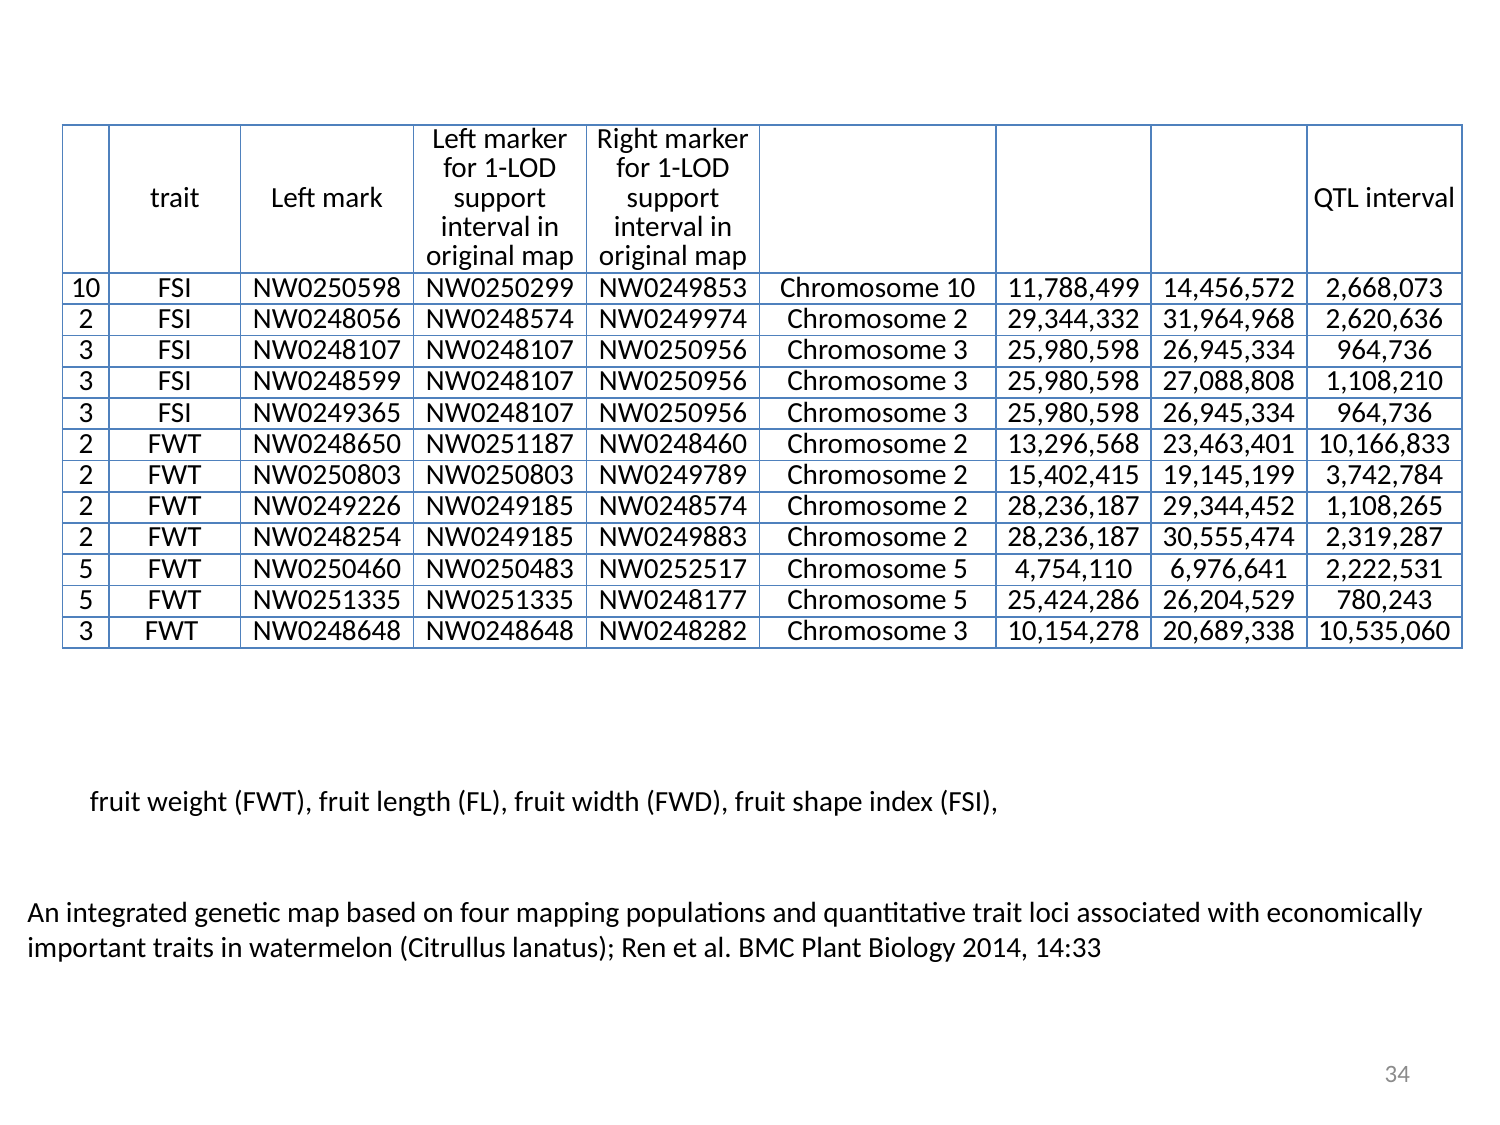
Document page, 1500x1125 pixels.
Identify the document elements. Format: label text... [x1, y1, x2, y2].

table_cell NW0248107 [414, 399, 586, 428]
table_cell NW0249853 [587, 274, 759, 303]
table_cell FWT [110, 586, 240, 616]
table_cell 25,980,598 [997, 336, 1150, 366]
table_cell FWT [110, 493, 240, 522]
table_cell 2 [63, 461, 108, 491]
table_cell 2 [63, 430, 108, 460]
table_cell NW0248460 [587, 430, 759, 460]
table_cell Chromosome 5 [760, 586, 995, 616]
table_cell FSI [110, 274, 240, 303]
table_cell NW0250460 [241, 555, 413, 585]
table_cell Chromosome 5 [760, 555, 995, 585]
table_header QTL interval [1308, 126, 1461, 272]
table_cell FWT [110, 430, 240, 460]
table_cell 10 [63, 274, 108, 303]
table_cell NW0250803 [414, 461, 586, 491]
table_cell 26,204,529 [1152, 586, 1306, 616]
table_cell FWT [110, 618, 240, 647]
table_cell NW0249226 [241, 493, 413, 522]
table_cell 2 [63, 305, 108, 335]
table_cell NW0251335 [241, 586, 413, 616]
table_cell Chromosome 2 [760, 461, 995, 491]
table_cell 2,620,636 [1308, 305, 1461, 335]
table_cell NW0249365 [241, 399, 413, 428]
table_cell 2 [63, 493, 108, 522]
table_cell NW0248107 [414, 336, 586, 366]
table_cell 26,945,334 [1152, 336, 1306, 366]
table_cell 964,736 [1308, 336, 1461, 366]
table_cell 5 [63, 555, 108, 585]
table_cell NW0251187 [414, 430, 586, 460]
table_cell FWT [110, 524, 240, 553]
table_header [997, 126, 1150, 272]
table_cell Chromosome 2 [760, 305, 995, 335]
table_cell 13,296,568 [997, 430, 1150, 460]
table_cell NW0249789 [587, 461, 759, 491]
text_box fruit weight (FWT), fruit length (FL), fruit width (FWD), fruit shape index (FSI), [75, 774, 1450, 825]
table_cell 14,456,572 [1152, 274, 1306, 303]
table_cell FSI [110, 368, 240, 397]
table_cell 29,344,332 [997, 305, 1150, 335]
table_cell 31,964,968 [1152, 305, 1306, 335]
table_cell NW0248056 [241, 305, 413, 335]
table_cell 23,463,401 [1152, 430, 1306, 460]
table_cell 26,945,334 [1152, 399, 1306, 428]
table_cell NW0250956 [587, 399, 759, 428]
table_header [63, 126, 108, 272]
table_cell Chromosome 2 [760, 524, 995, 553]
table_cell 6,976,641 [1152, 555, 1306, 585]
table_cell NW0250956 [587, 368, 759, 397]
table_cell NW0248282 [587, 618, 759, 647]
table_cell 10,535,060 [1308, 618, 1461, 647]
table_cell NW0249185 [414, 493, 586, 522]
slide_number 34 [1074, 1042, 1425, 1103]
table_cell FWT [110, 555, 240, 585]
table_cell Chromosome 3 [760, 368, 995, 397]
table_cell 30,555,474 [1152, 524, 1306, 553]
table_cell NW0250803 [241, 461, 413, 491]
table_cell 3,742,784 [1308, 461, 1461, 491]
table_cell NW0248177 [587, 586, 759, 616]
table_cell 15,402,415 [997, 461, 1150, 491]
table_cell 2,222,531 [1308, 555, 1461, 585]
table_cell 11,788,499 [997, 274, 1150, 303]
table_cell NW0248650 [241, 430, 413, 460]
table_cell FSI [110, 399, 240, 428]
table_header Left mark [241, 126, 413, 272]
table_cell 3 [63, 399, 108, 428]
table_cell 25,980,598 [997, 399, 1150, 428]
text_box An integrated genetic map based on four mapping populations and quantitative trait loci associated with economically important traits in watermelon (Citrullus lanatus); Ren et al. BMC Plant Biology 2014, 14:33 [12, 885, 1500, 971]
table_cell Chromosome 3 [760, 336, 995, 366]
table_cell NW0251335 [414, 586, 586, 616]
table_cell NW0250956 [587, 336, 759, 366]
table_cell 2,319,287 [1308, 524, 1461, 553]
table_cell NW0249883 [587, 524, 759, 553]
table_cell NW0250598 [241, 274, 413, 303]
table_cell 2 [63, 524, 108, 553]
table_cell NW0248648 [241, 618, 413, 647]
table_cell NW0249974 [587, 305, 759, 335]
table_cell NW0248107 [241, 336, 413, 366]
table_header Right marker for 1-LOD support interval in original map [587, 126, 759, 272]
table_header Left marker for 1-LOD support interval in original map [414, 126, 586, 272]
table_cell 10,166,833 [1308, 430, 1461, 460]
table_cell NW0248599 [241, 368, 413, 397]
table_cell NW0248107 [414, 368, 586, 397]
table_cell 3 [63, 336, 108, 366]
table_cell FSI [110, 336, 240, 366]
table_cell 29,344,452 [1152, 493, 1306, 522]
table_cell 1,108,265 [1308, 493, 1461, 522]
table_cell Chromosome 10 [760, 274, 995, 303]
table_cell 25,980,598 [997, 368, 1150, 397]
table_header [1152, 126, 1306, 272]
table_cell 3 [63, 368, 108, 397]
table_cell 20,689,338 [1152, 618, 1306, 647]
table_cell NW0250483 [414, 555, 586, 585]
table_cell 25,424,286 [997, 586, 1150, 616]
table_cell NW0248574 [587, 493, 759, 522]
table_cell 10,154,278 [997, 618, 1150, 647]
table_cell Chromosome 3 [760, 618, 995, 647]
table_cell Chromosome 3 [760, 399, 995, 428]
table_cell FSI [110, 305, 240, 335]
table_cell 4,754,110 [997, 555, 1150, 585]
table_cell NW0250299 [414, 274, 586, 303]
table_cell 3 [63, 618, 108, 647]
table_cell Chromosome 2 [760, 493, 995, 522]
table_cell NW0248648 [414, 618, 586, 647]
table_header trait [110, 126, 240, 272]
table_cell NW0248574 [414, 305, 586, 335]
table_cell 964,736 [1308, 399, 1461, 428]
table_cell NW0252517 [587, 555, 759, 585]
table_header [760, 126, 995, 272]
table_cell FWT [110, 461, 240, 491]
table_cell 780,243 [1308, 586, 1461, 616]
table_cell 1,108,210 [1308, 368, 1461, 397]
table_cell 5 [63, 586, 108, 616]
table_cell NW0248254 [241, 524, 413, 553]
table_cell 28,236,187 [997, 493, 1150, 522]
table_cell Chromosome 2 [760, 430, 995, 460]
table_cell NW0249185 [414, 524, 586, 553]
table_cell 27,088,808 [1152, 368, 1306, 397]
table_cell 28,236,187 [997, 524, 1150, 553]
table_cell 2,668,073 [1308, 274, 1461, 303]
table_cell 19,145,199 [1152, 461, 1306, 491]
